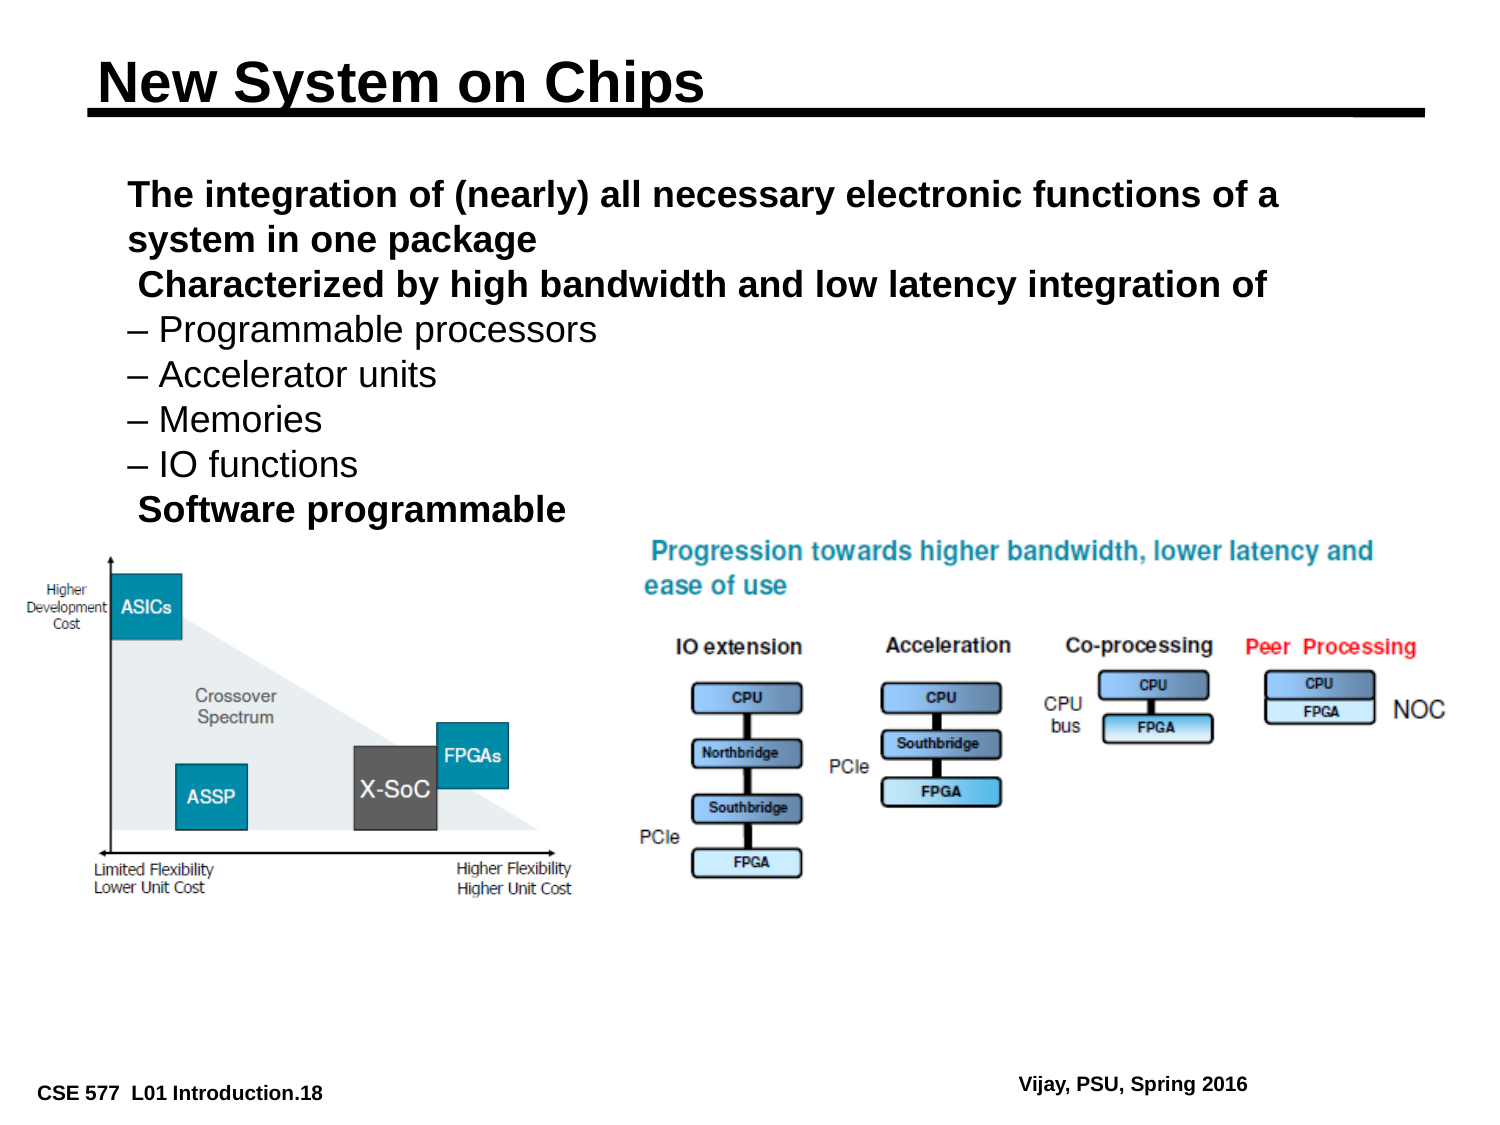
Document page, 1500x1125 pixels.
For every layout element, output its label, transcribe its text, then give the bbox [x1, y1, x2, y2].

title New System on Chips [86, 49, 1426, 120]
picture [0, 537, 603, 918]
text_box The integration of (nearly) all necessary electronic functions of a system in one package Characterized by high bandwidth and low latency integration of – Programmable processors – Accelerator units – Memories – IO functions Software programmable [112, 162, 1363, 538]
picture [624, 523, 1482, 913]
